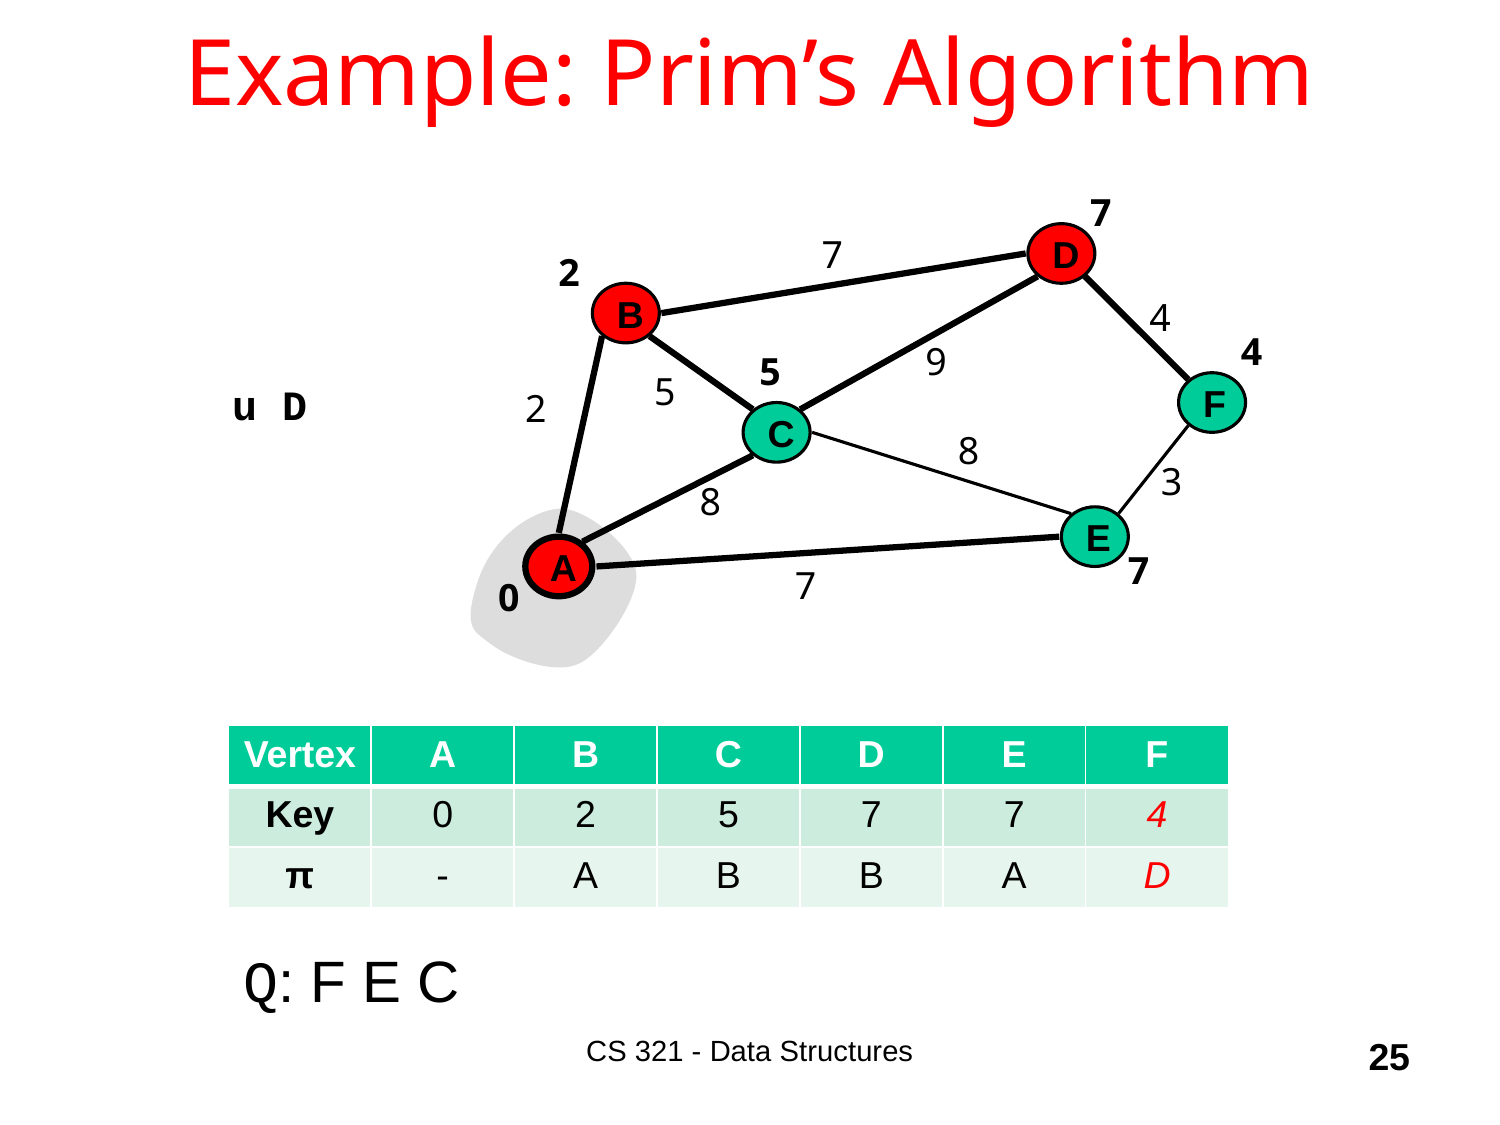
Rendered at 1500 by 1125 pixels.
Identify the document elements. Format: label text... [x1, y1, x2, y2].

table_header A [372, 726, 513, 784]
table_header D [801, 726, 942, 784]
text_box Q: F E C [228, 936, 1042, 1022]
table_header C [658, 726, 799, 784]
title Example: Prim’s Algorithm [112, 0, 1388, 163]
table_cell 7 [944, 789, 1085, 846]
table_header B [515, 726, 656, 784]
slide_number 25 [1112, 1024, 1426, 1101]
table_cell 2 [515, 789, 656, 846]
footer CS 321 - Data Structures [462, 1024, 1038, 1101]
table_cell 0 [372, 789, 513, 846]
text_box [462, 181, 1280, 676]
table_cell 5 [658, 789, 799, 846]
table_cell D [1086, 848, 1228, 907]
table_cell 7 [801, 789, 942, 846]
table_cell A [944, 848, 1085, 907]
table_cell A [515, 848, 656, 907]
table_cell 4 [1086, 789, 1228, 846]
table_cell B [801, 848, 942, 907]
table_header E [944, 726, 1085, 784]
table_cell - [372, 848, 513, 907]
table_header Vertex [229, 726, 370, 784]
table_cell π [229, 848, 370, 907]
table_cell Key [229, 789, 370, 846]
table_cell B [658, 848, 799, 907]
table_header F [1086, 726, 1228, 784]
